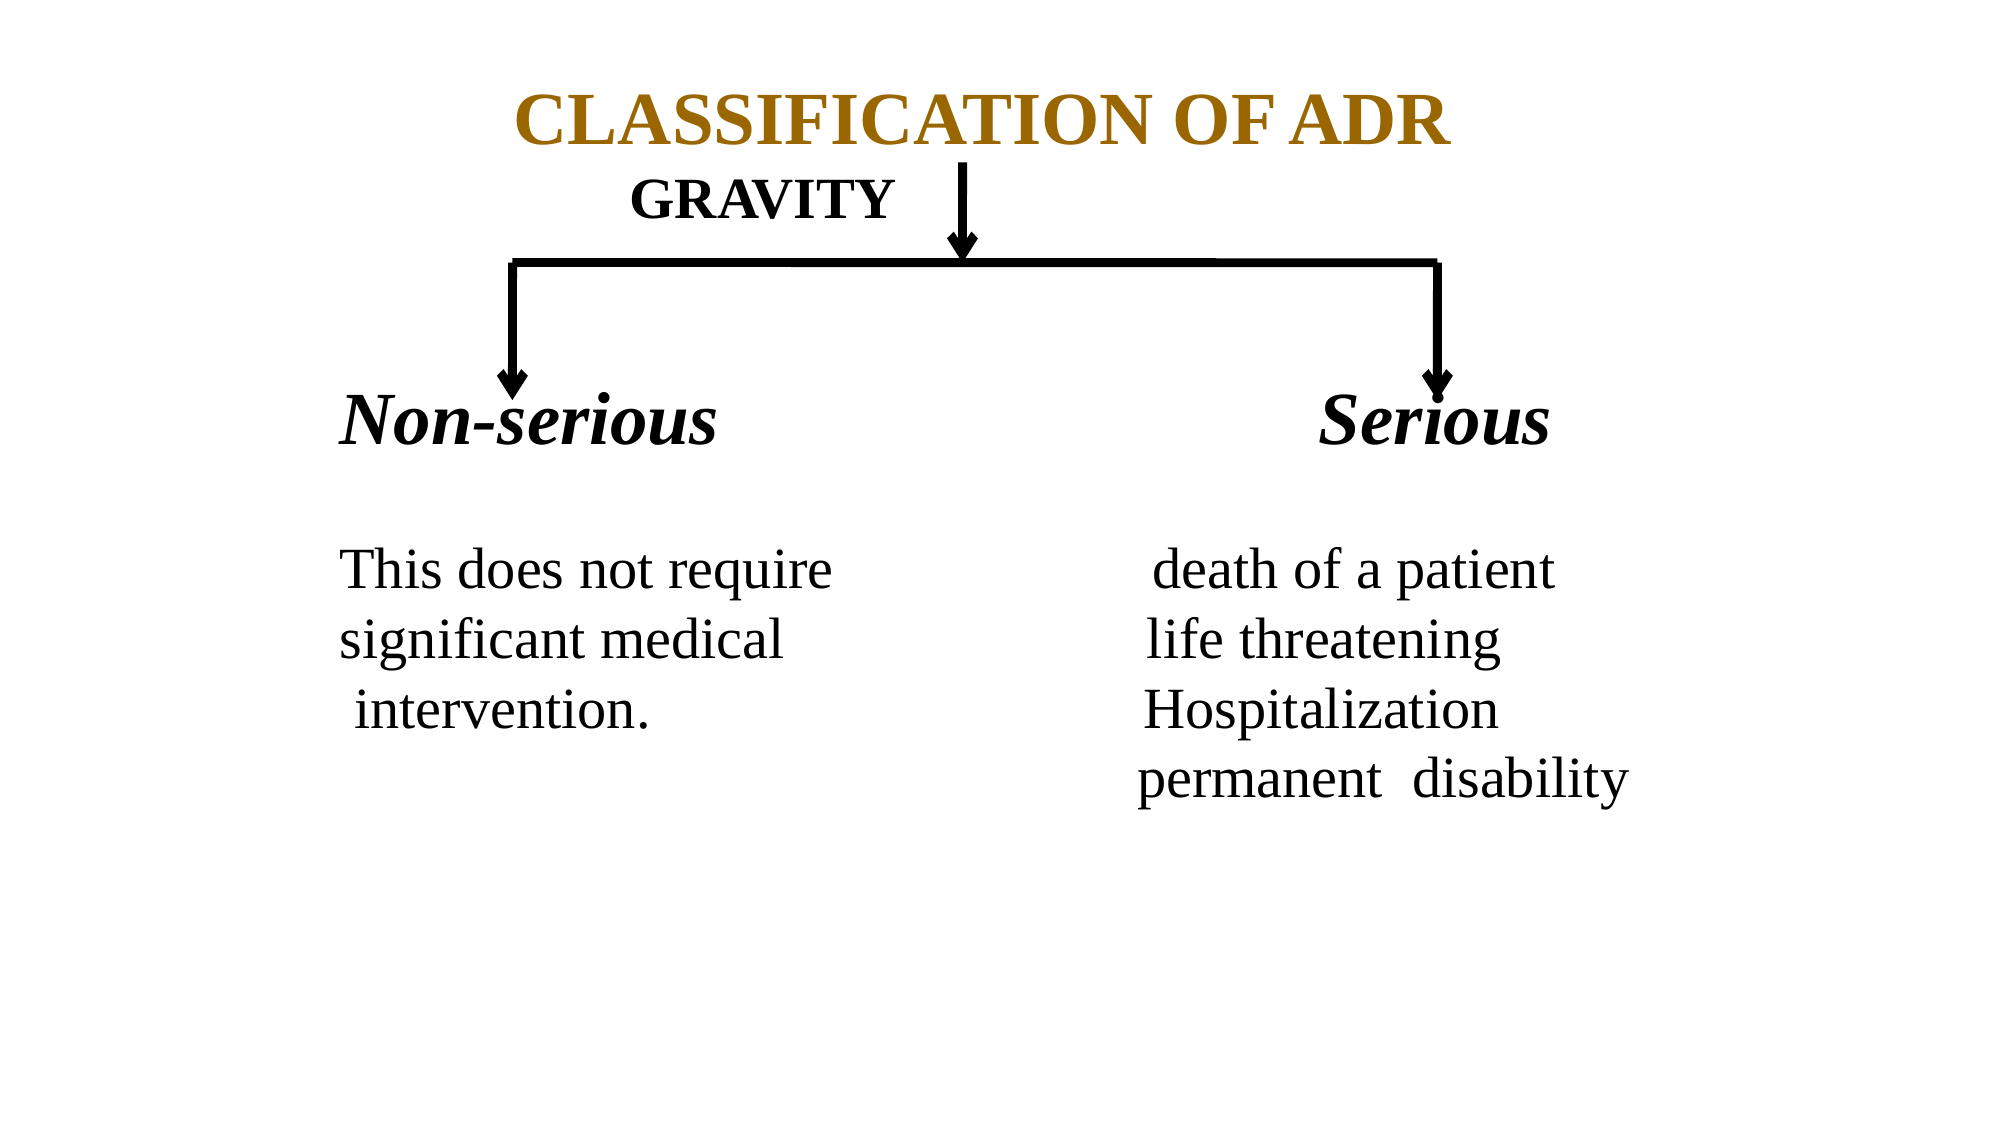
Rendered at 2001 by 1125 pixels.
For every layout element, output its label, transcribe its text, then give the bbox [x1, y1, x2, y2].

text_box CLASSIFICATION OF ADR GRAVITY Non-serious Serious This does not require death of a patient significant medical life threatening intervention. Hospitalization permanent disability [324, 62, 1663, 957]
